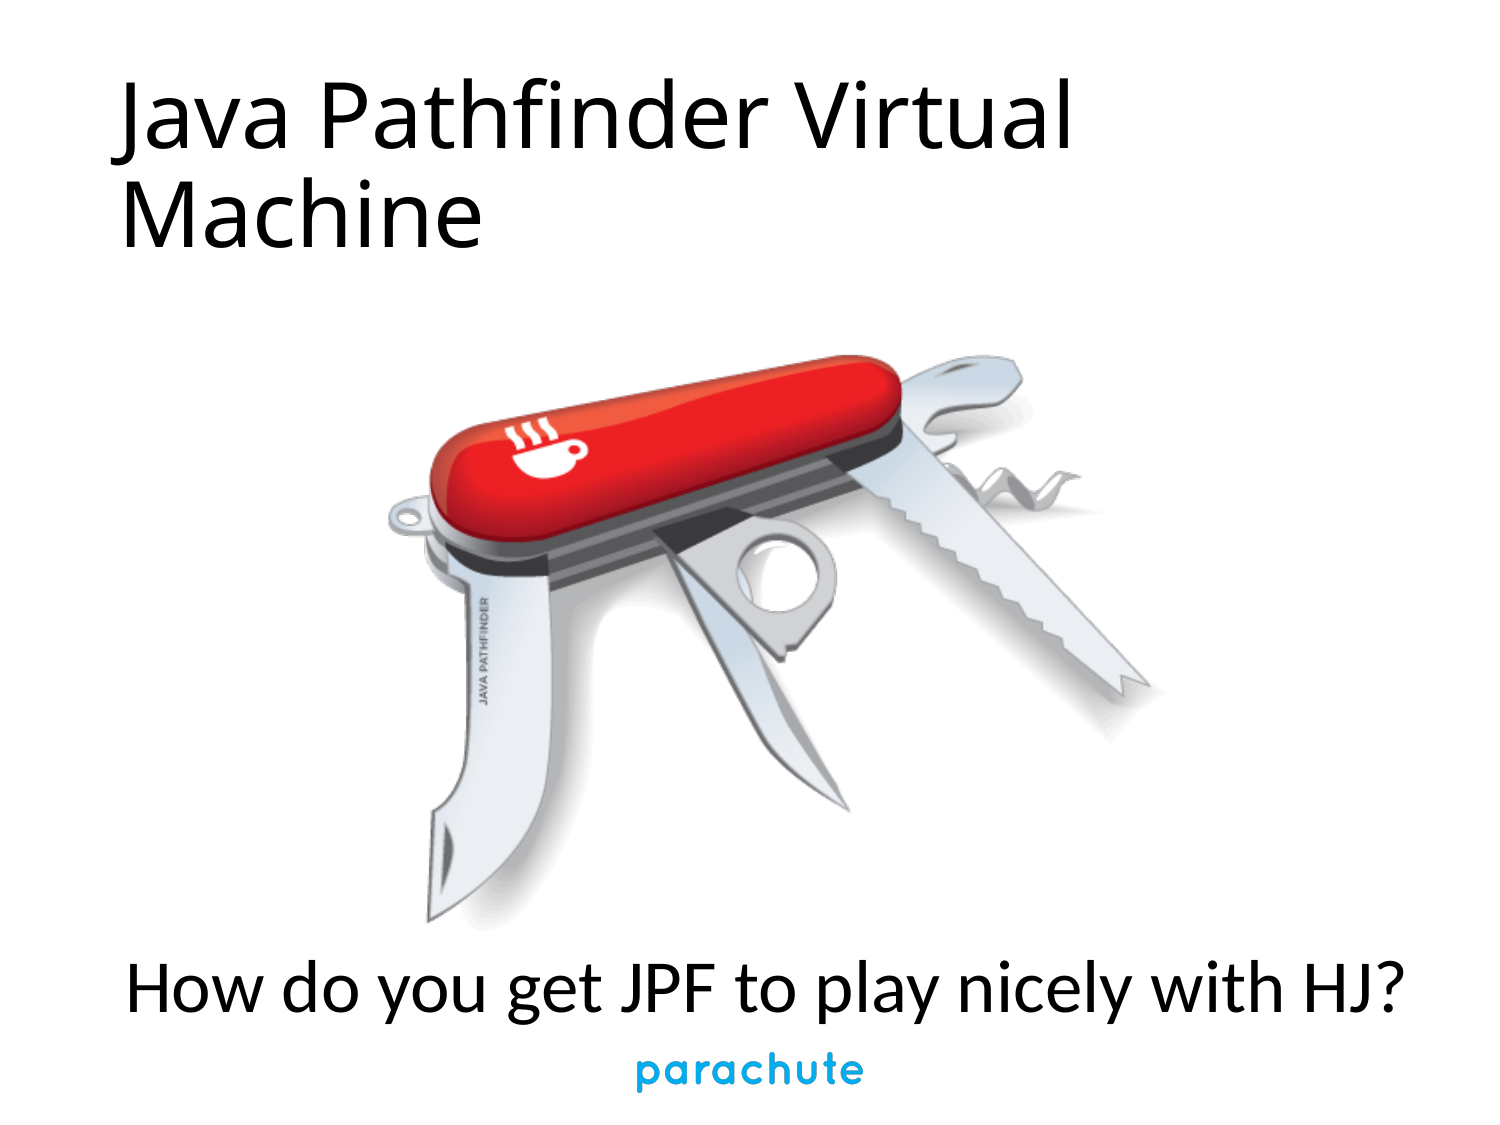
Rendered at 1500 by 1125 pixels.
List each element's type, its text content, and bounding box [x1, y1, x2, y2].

picture [643, 1067, 654, 1079]
text_box How do you get JPF to play nicely with HJ? [60, 930, 1474, 1036]
picture [847, 1066, 857, 1070]
picture [357, 204, 1182, 1029]
picture [637, 1052, 863, 1093]
title Java Pathfinder Virtual Machine [103, 59, 1397, 278]
